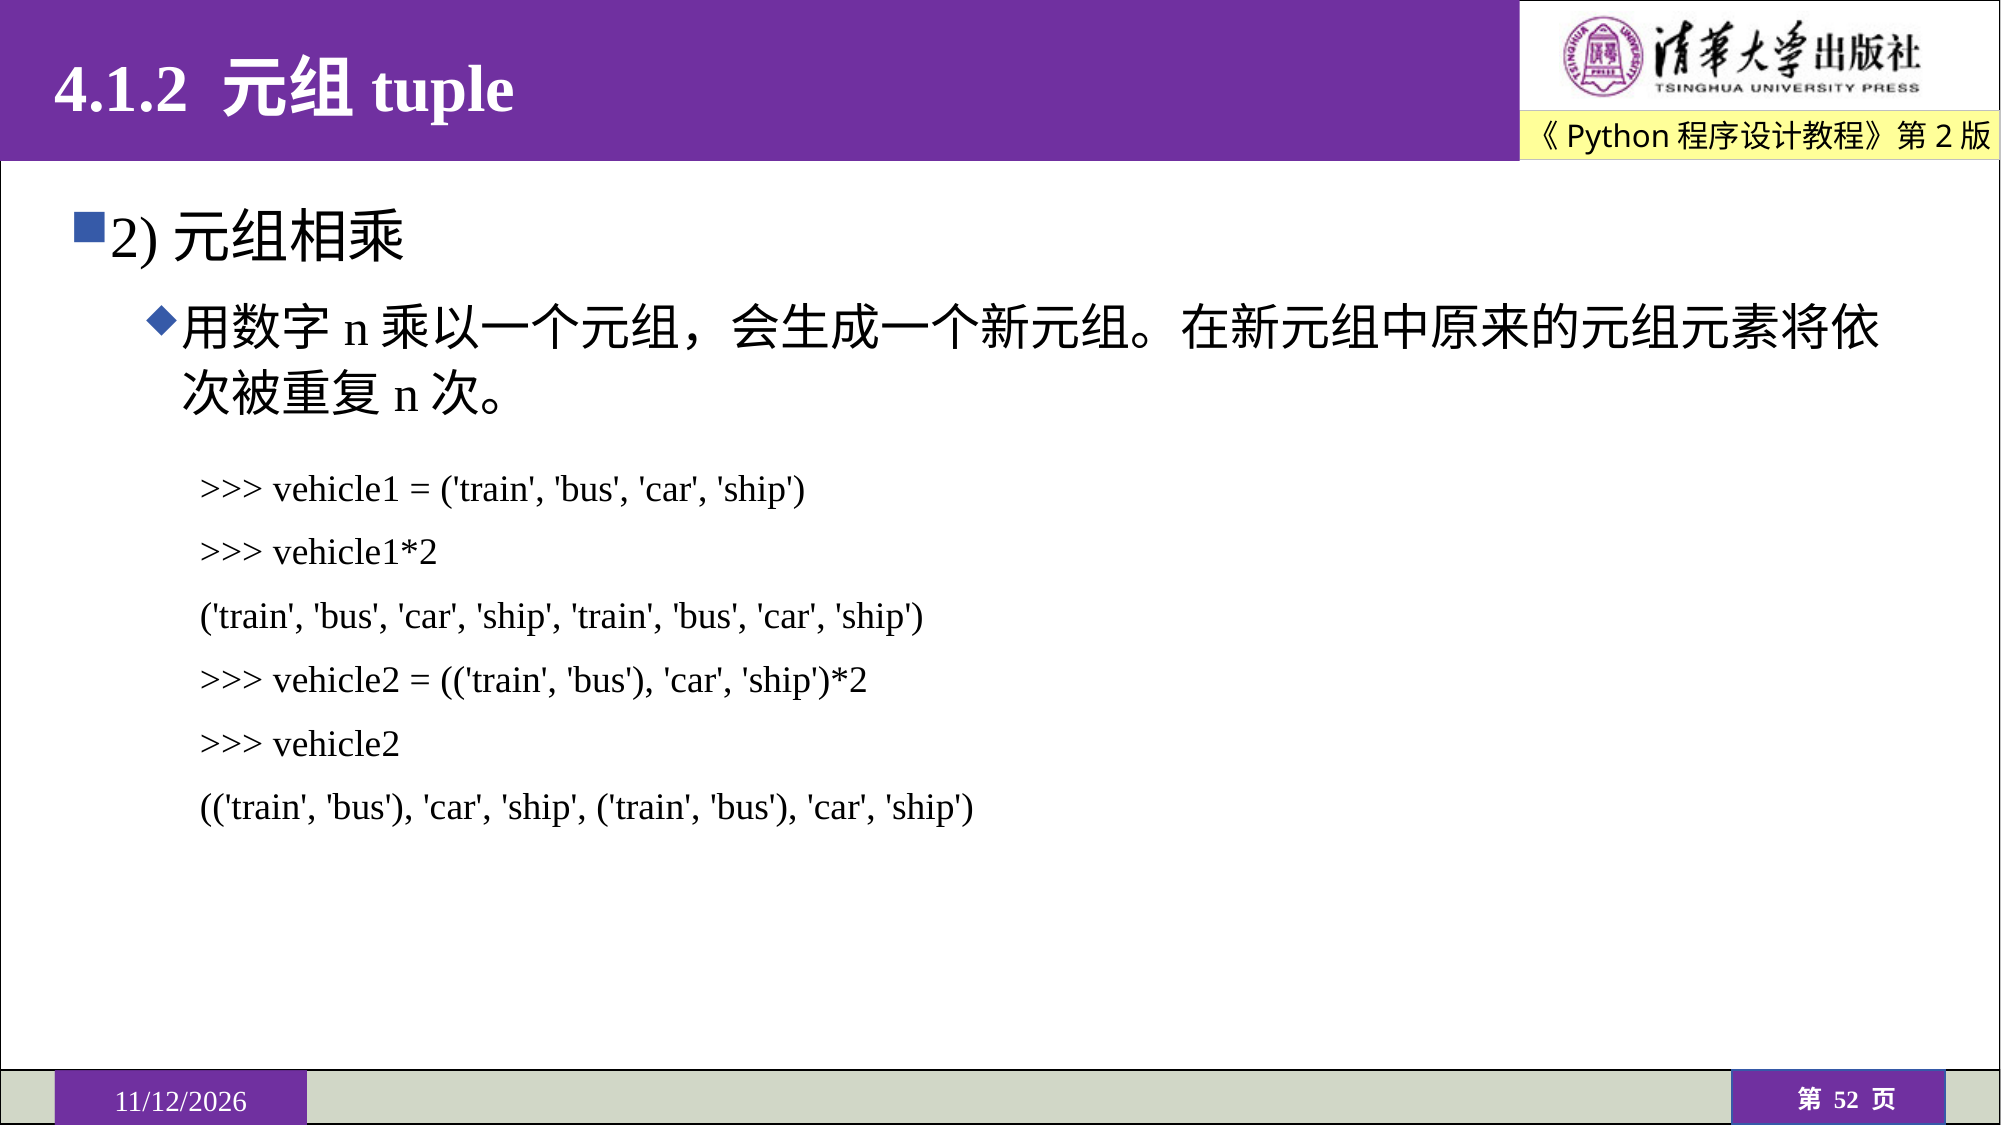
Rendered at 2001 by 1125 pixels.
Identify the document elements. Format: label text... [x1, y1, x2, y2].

text_box >>> vehicle1 = ('train', 'bus', 'car', 'ship') >>> vehicle1*2 ('train', 'bus', 'car', 'ship', 'train', 'bus', 'car', 'ship') >>> vehicle2 = (('train', 'bus'), 'car', 'ship')*2 >>> vehicle2 (('train', 'bus'), 'car', 'ship', ('train', 'bus'), 'car', 'ship') [184, 456, 1185, 835]
title 4.1.2 元组tuple [54, 0, 1520, 161]
picture [1559, 11, 1946, 102]
list 2)元组相乘 用数字n乘以一个元组，会生成一个新元组。在新元组中原来的元组元素将依次被重复n次。 [54, 184, 1946, 445]
